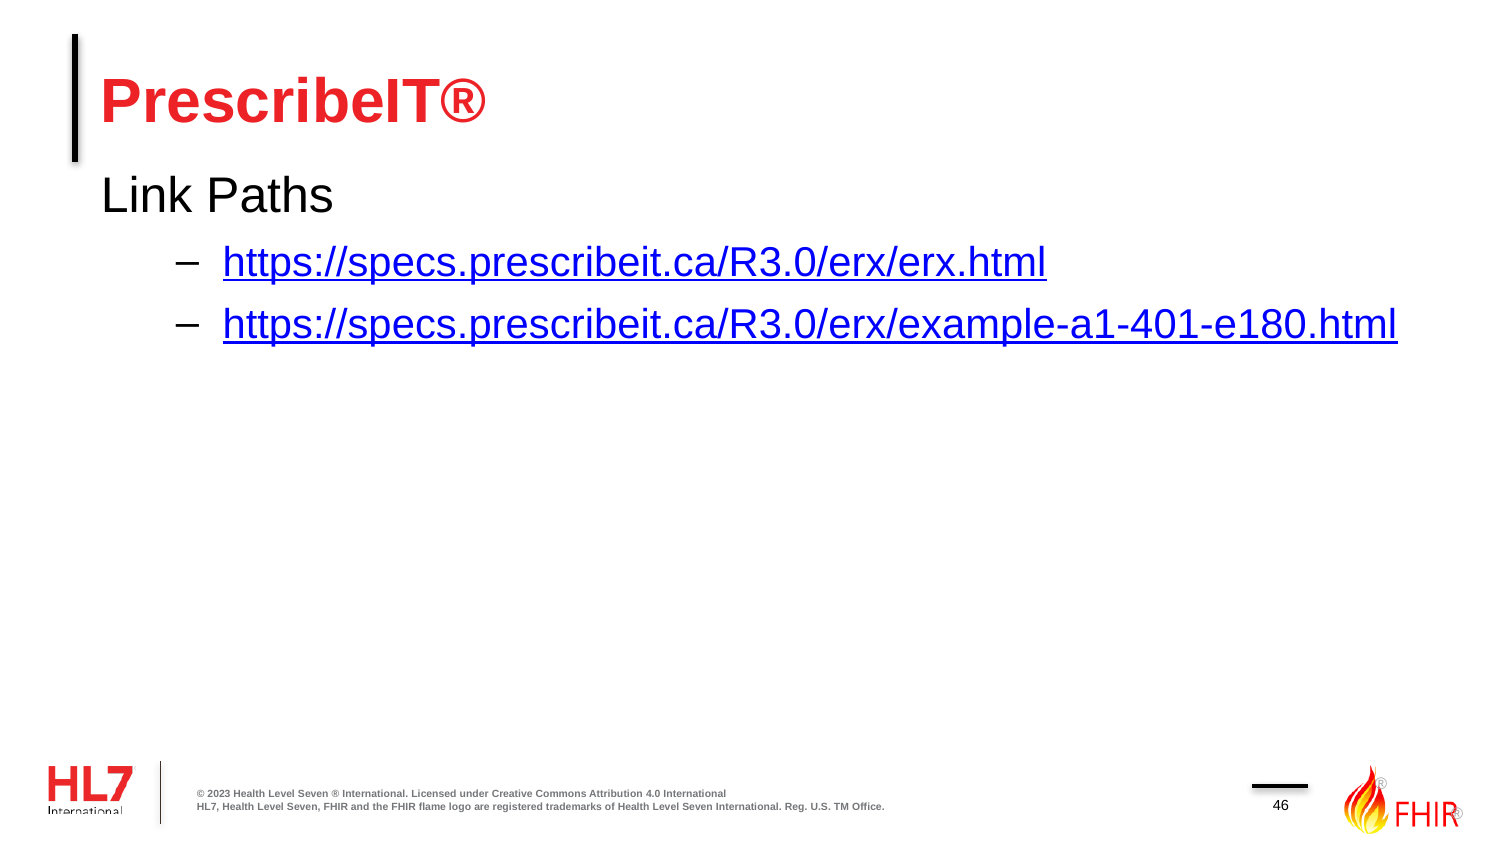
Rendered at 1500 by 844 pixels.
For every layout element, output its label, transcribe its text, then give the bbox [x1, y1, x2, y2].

slide_number 46 [1258, 786, 1304, 813]
list Link Paths https://specs.prescribeit.ca/R3.0/erx/erx.html https://specs.prescribeit.ca/R3.0/erx/example-a1-401-e180.html [100, 162, 1451, 731]
title PrescribeIT® [100, 33, 1451, 162]
footer © 2023 Health Level Seven ® International. Licensed under Creative Commons Attribution 4.0 International HL7, Health Level Seven, FHIR and the FHIR flame logo are registered trademarks of Health Level Seven International. Reg. U.S. TM Office. [196, 786, 941, 813]
picture [1339, 760, 1463, 837]
